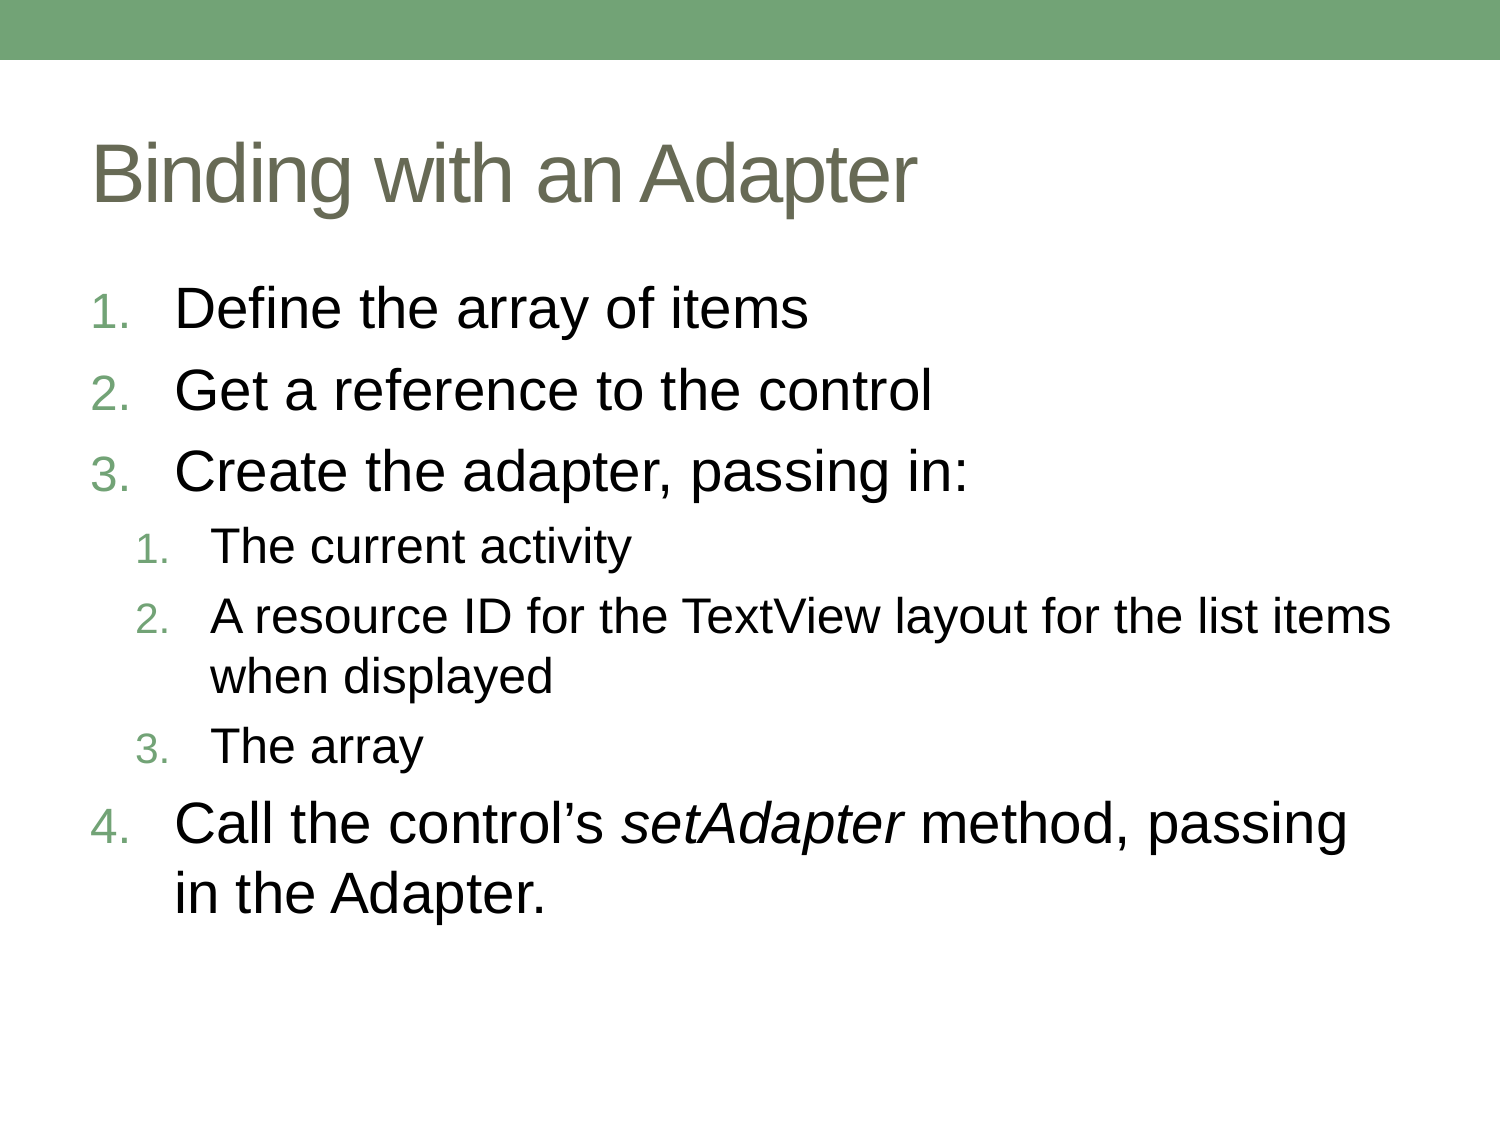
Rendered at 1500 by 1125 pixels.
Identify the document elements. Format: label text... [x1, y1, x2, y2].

title Binding with an Adapter [75, 87, 1425, 250]
list Define the array of items Get a reference to the control Create the adapter, passing in: The current activity A resource ID for the TextView layout for the list items when displayed The array Call the control’s setAdapter method, passing in the Adapter. [75, 262, 1425, 1063]
